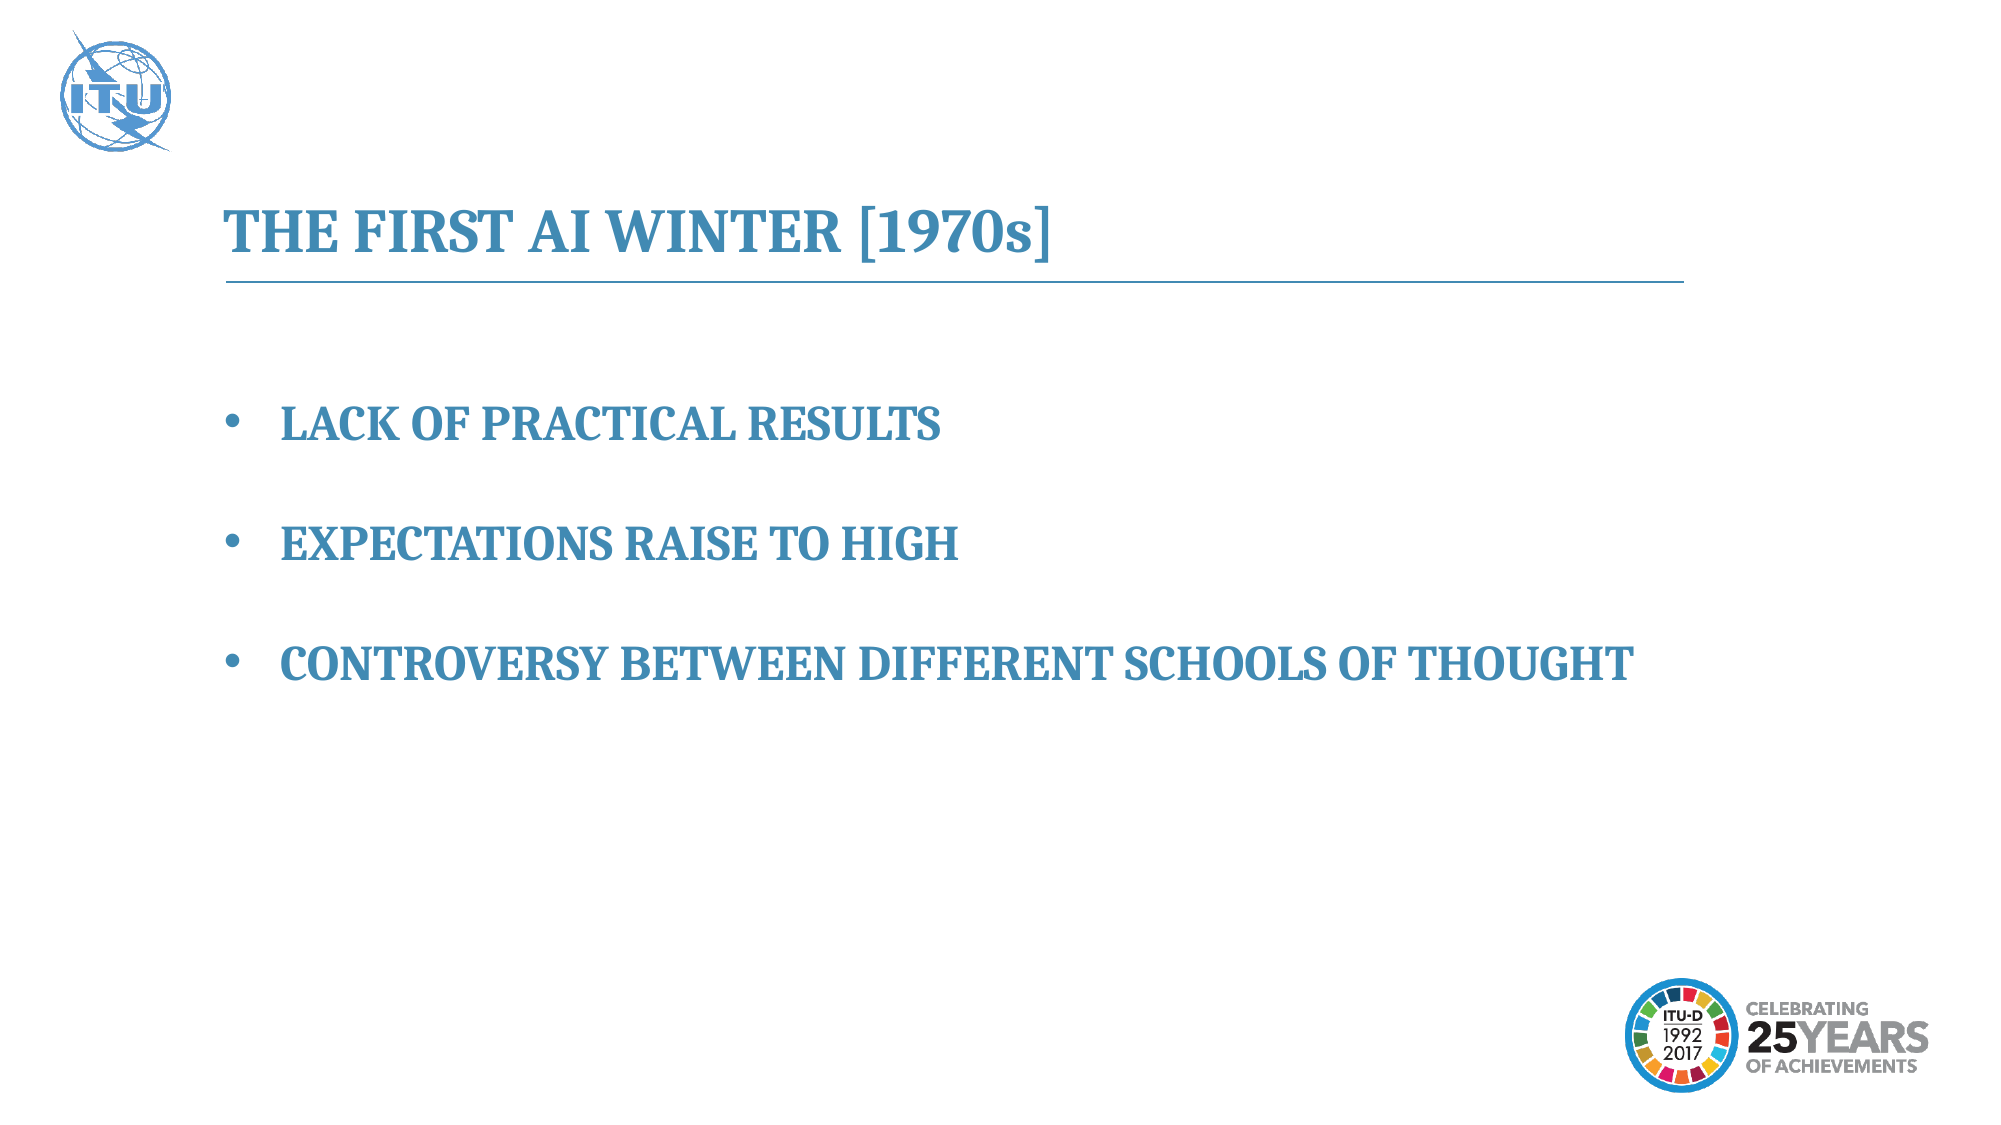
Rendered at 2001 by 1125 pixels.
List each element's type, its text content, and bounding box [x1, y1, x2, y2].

picture [57, 26, 177, 156]
text_box THE FIRST AI WINTER [1970s] [208, 182, 1718, 273]
picture [1623, 977, 1930, 1093]
text_box LACK OF PRACTICAL RESULTS EXPECTATIONS RAISE TO HIGH CONTROVERSY BETWEEN DIFFERENT SCHOOLS OF THOUGHT [209, 382, 1835, 698]
